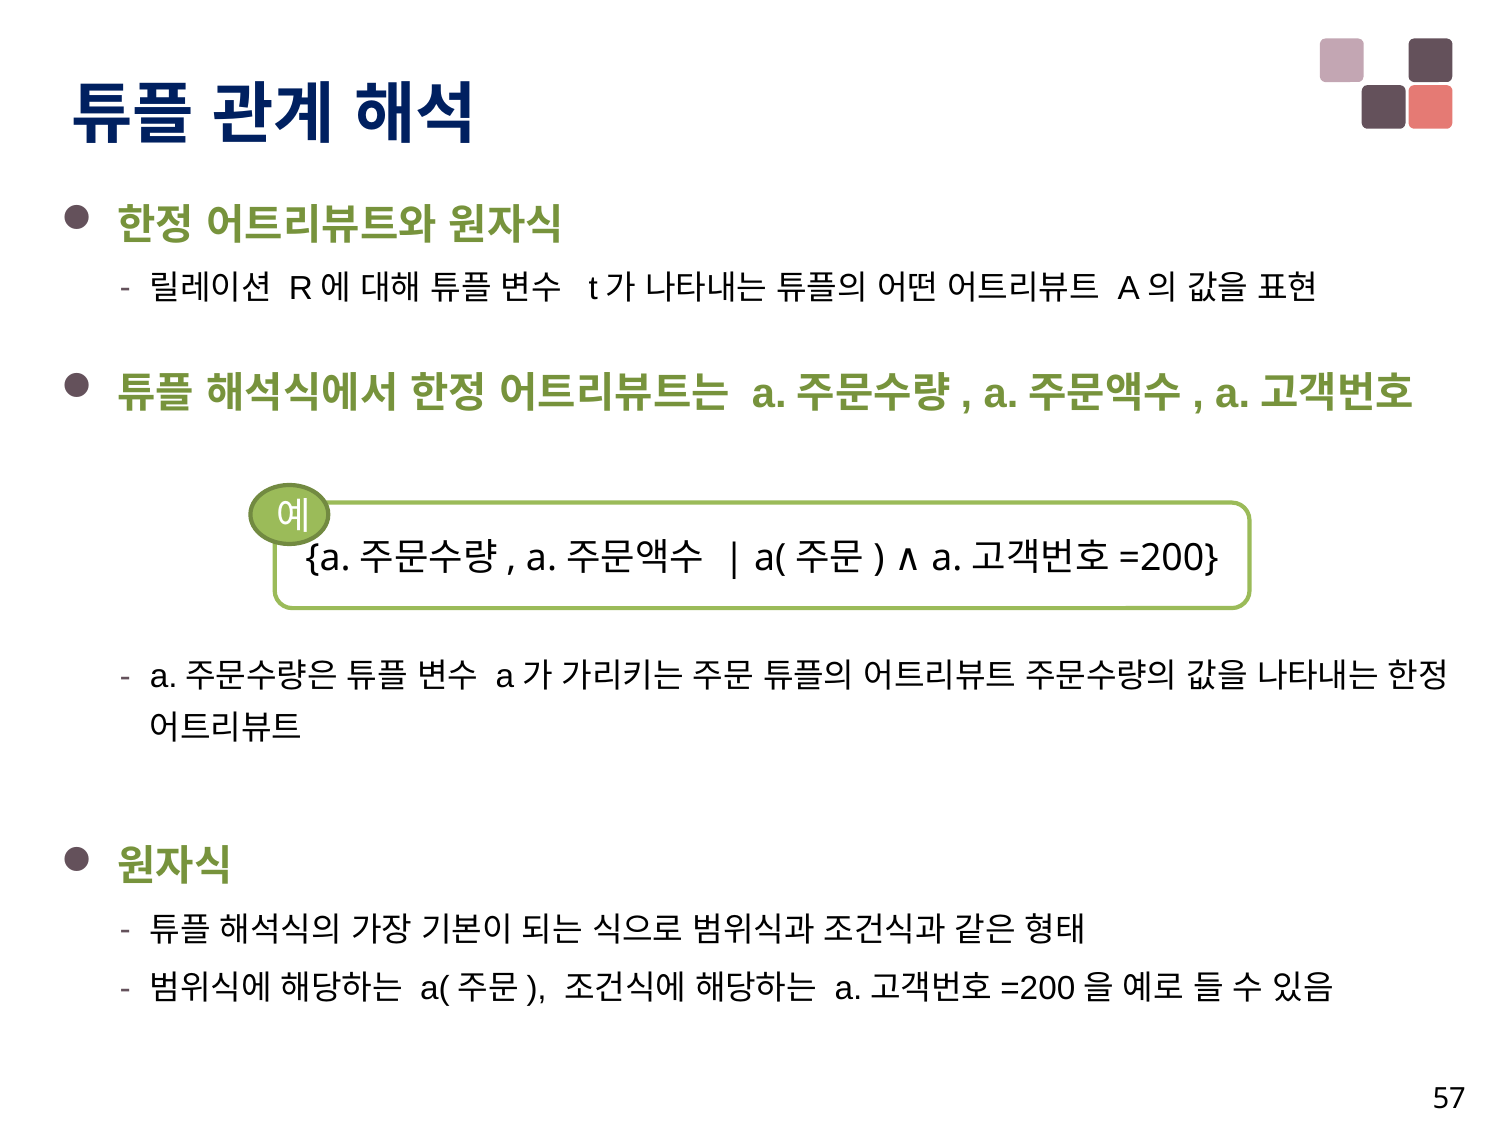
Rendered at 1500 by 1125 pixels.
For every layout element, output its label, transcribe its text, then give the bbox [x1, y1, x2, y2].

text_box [250, 484, 1250, 609]
list 한정 어트리뷰트와 원자식 릴레이션 R에 대해 튜플 변수 t가 나타내는 튜플의 어떤 어트리뷰트 A의 값을 표현 튜플 해석식에서 한정 어트리뷰트는 a.주문수량, a.주문액수, a.고객번호 a.주문수량은 튜플 변수 a가 가리키는 주문 튜플의 어트리뷰트 주문수량의 값을 나타내는 한정 어트리뷰트 원자식 튜플 해석식의 가장 기본이 되는 식으로 범위식과 조건식과 같은 형태 범위식에 해당하는 a(주문), 조건식에 해당하는 a.고객번호=200을 예로 들 수 있음 [45, 173, 1478, 1064]
list 튜플 관계 해석 [56, 90, 1281, 159]
slide_number 57 [1130, 1071, 1481, 1110]
